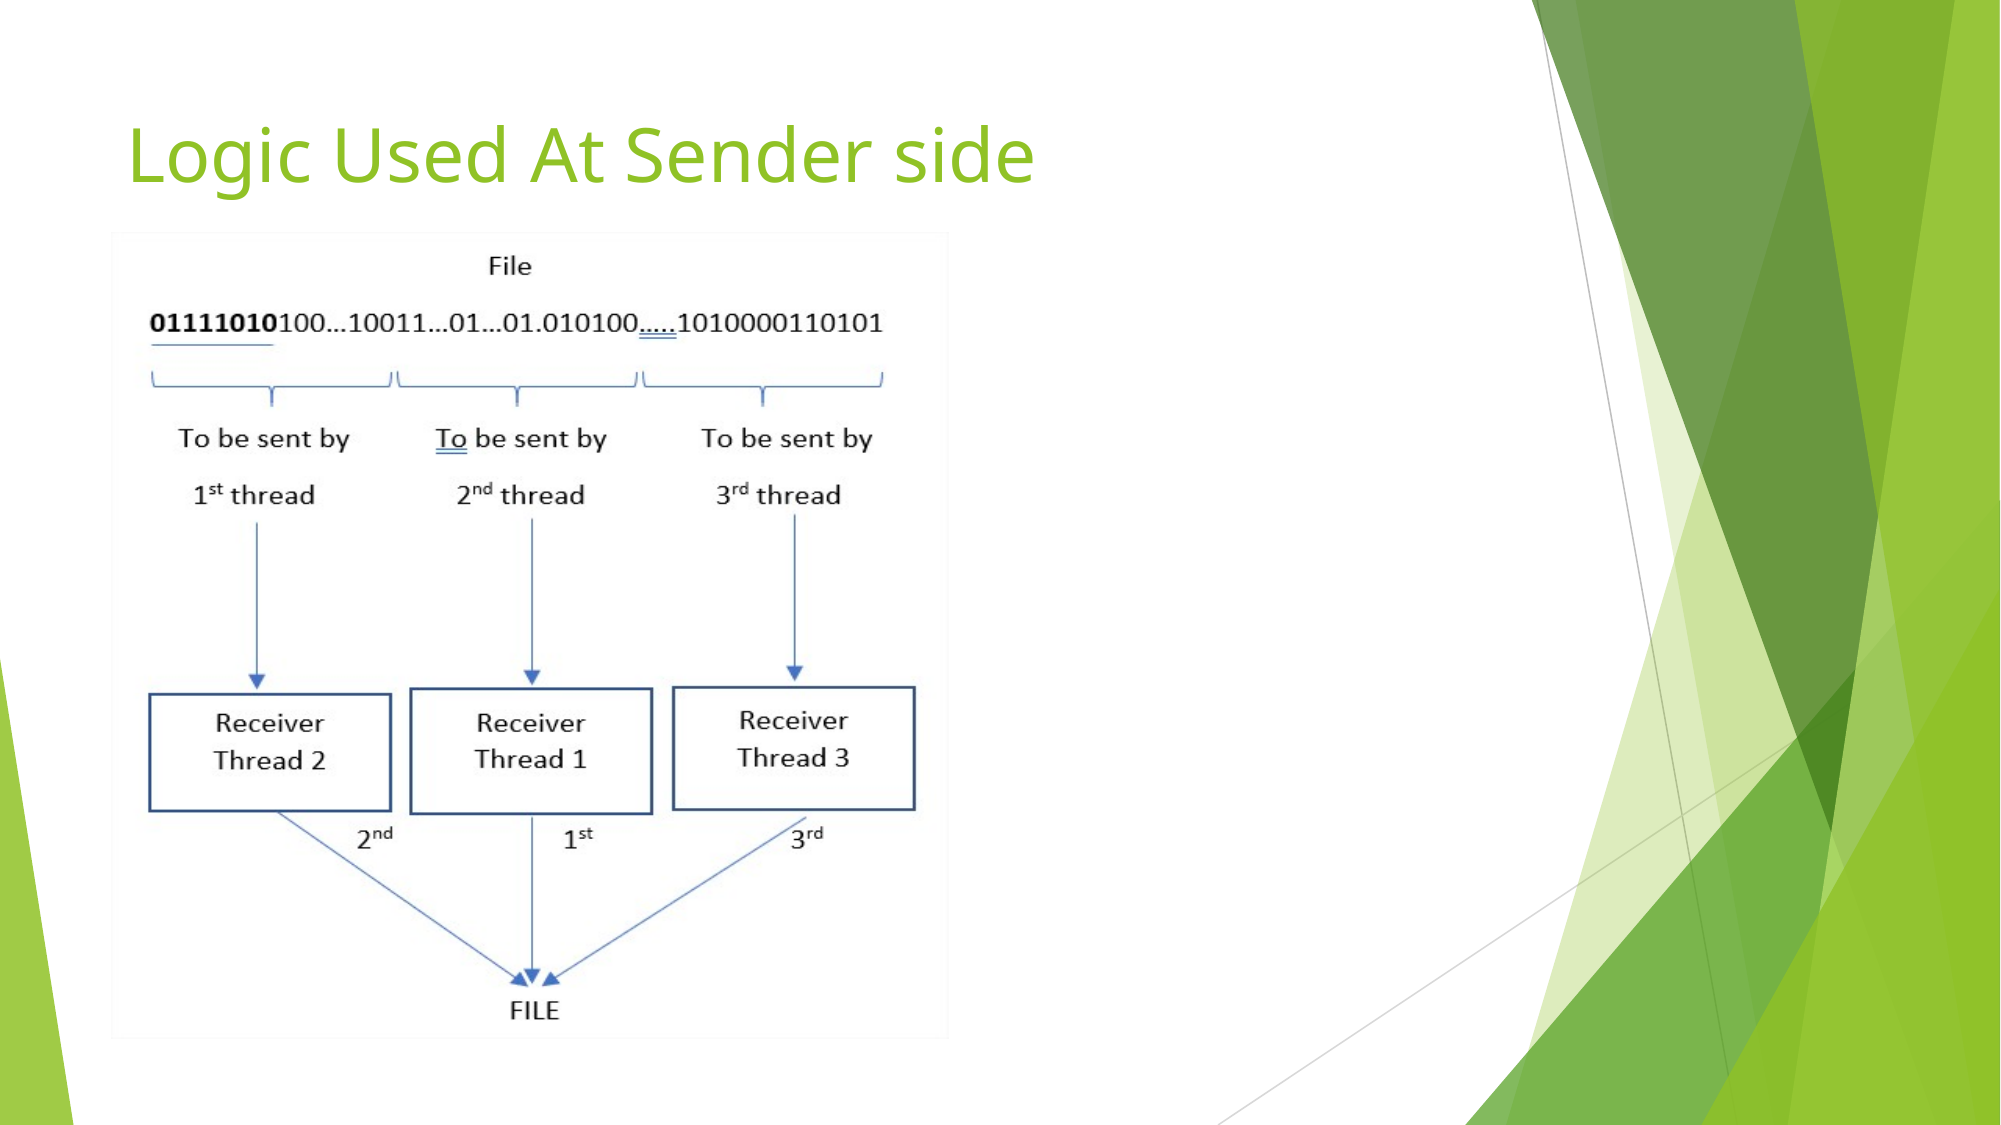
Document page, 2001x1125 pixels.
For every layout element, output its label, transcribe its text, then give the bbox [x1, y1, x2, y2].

picture [110, 232, 949, 1039]
title Logic Used At Sender side [111, 99, 1522, 317]
